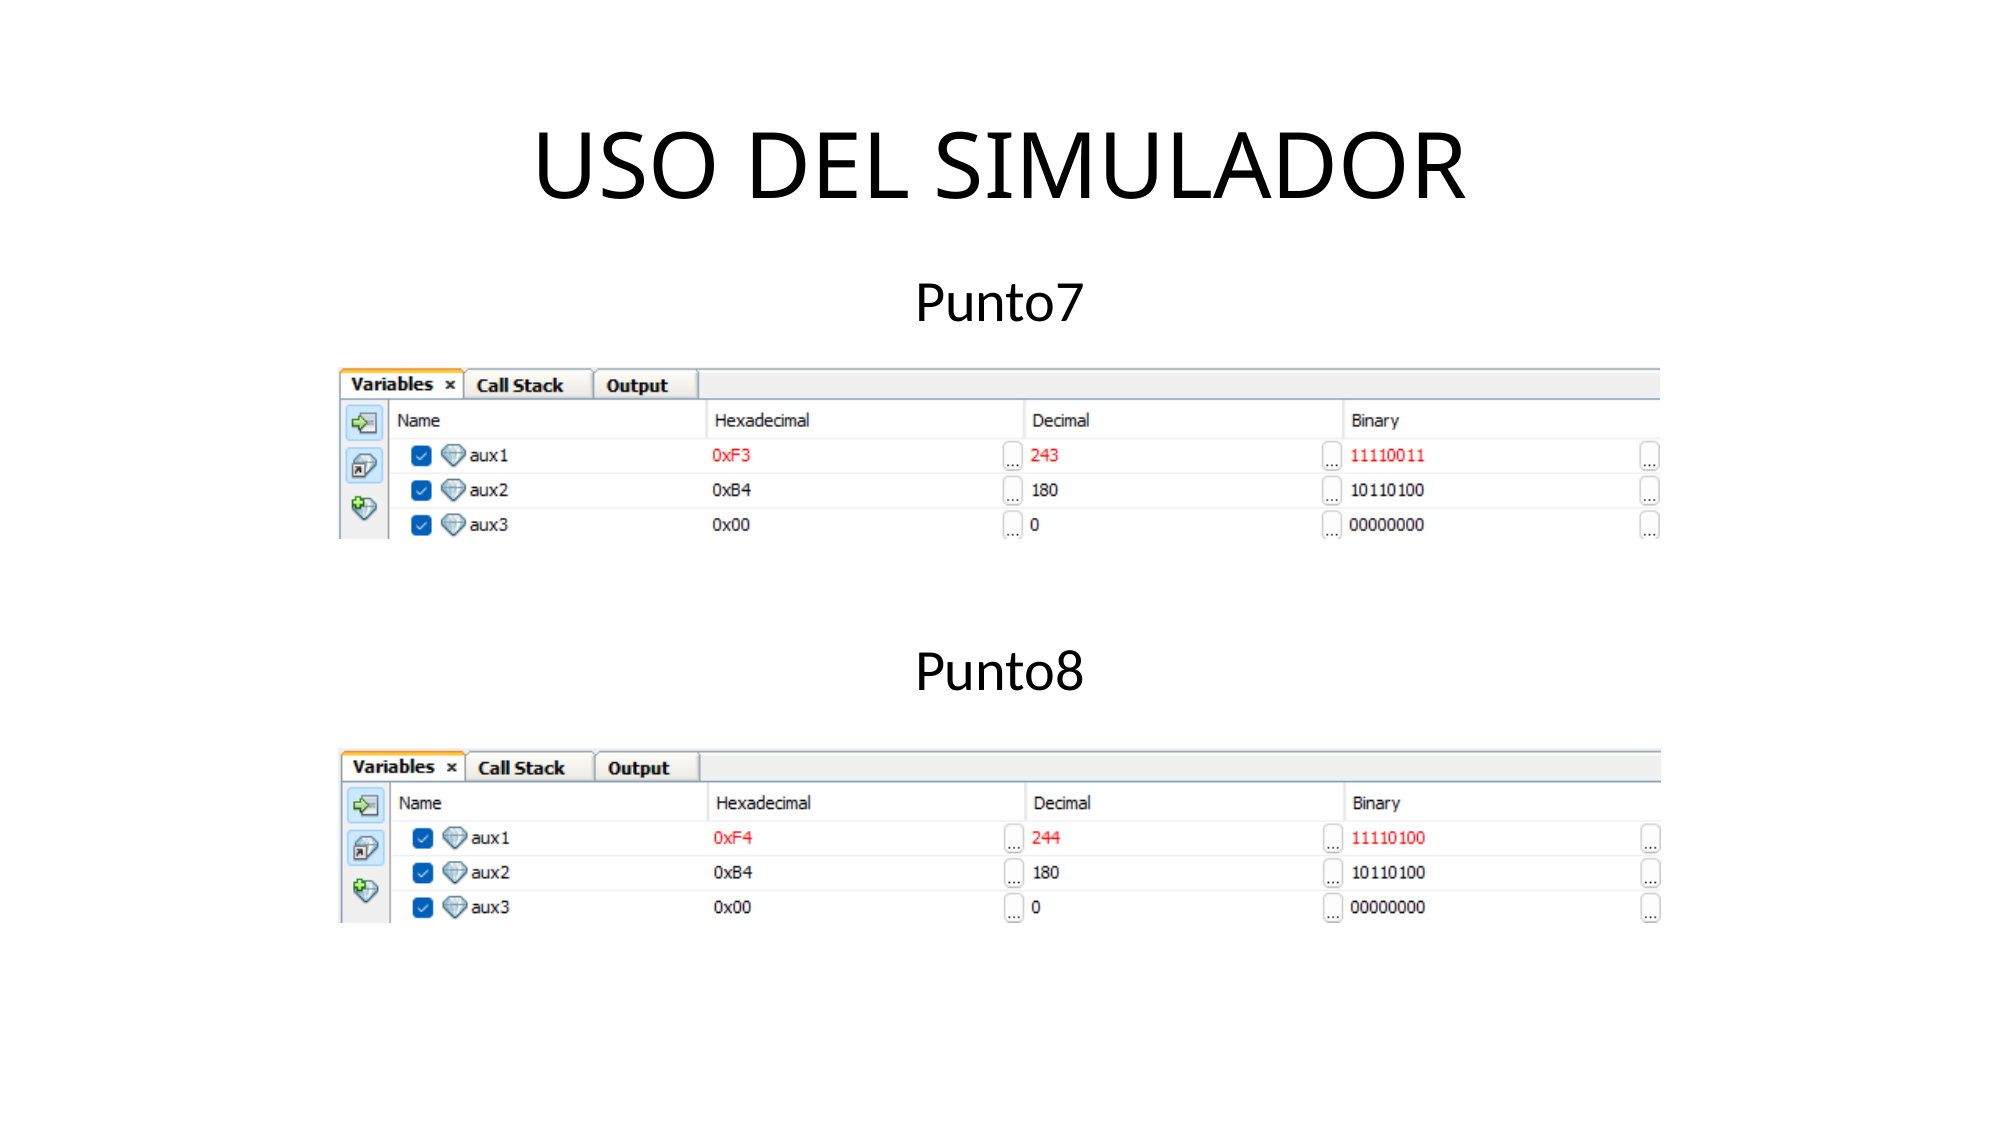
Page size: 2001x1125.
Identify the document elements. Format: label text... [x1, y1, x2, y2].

title USO DEL SIMULADOR [137, 59, 1863, 278]
list Punto7 [256, 264, 1744, 355]
picture [338, 367, 1660, 539]
picture [338, 748, 1662, 923]
text_box Punto8 [256, 632, 1743, 723]
